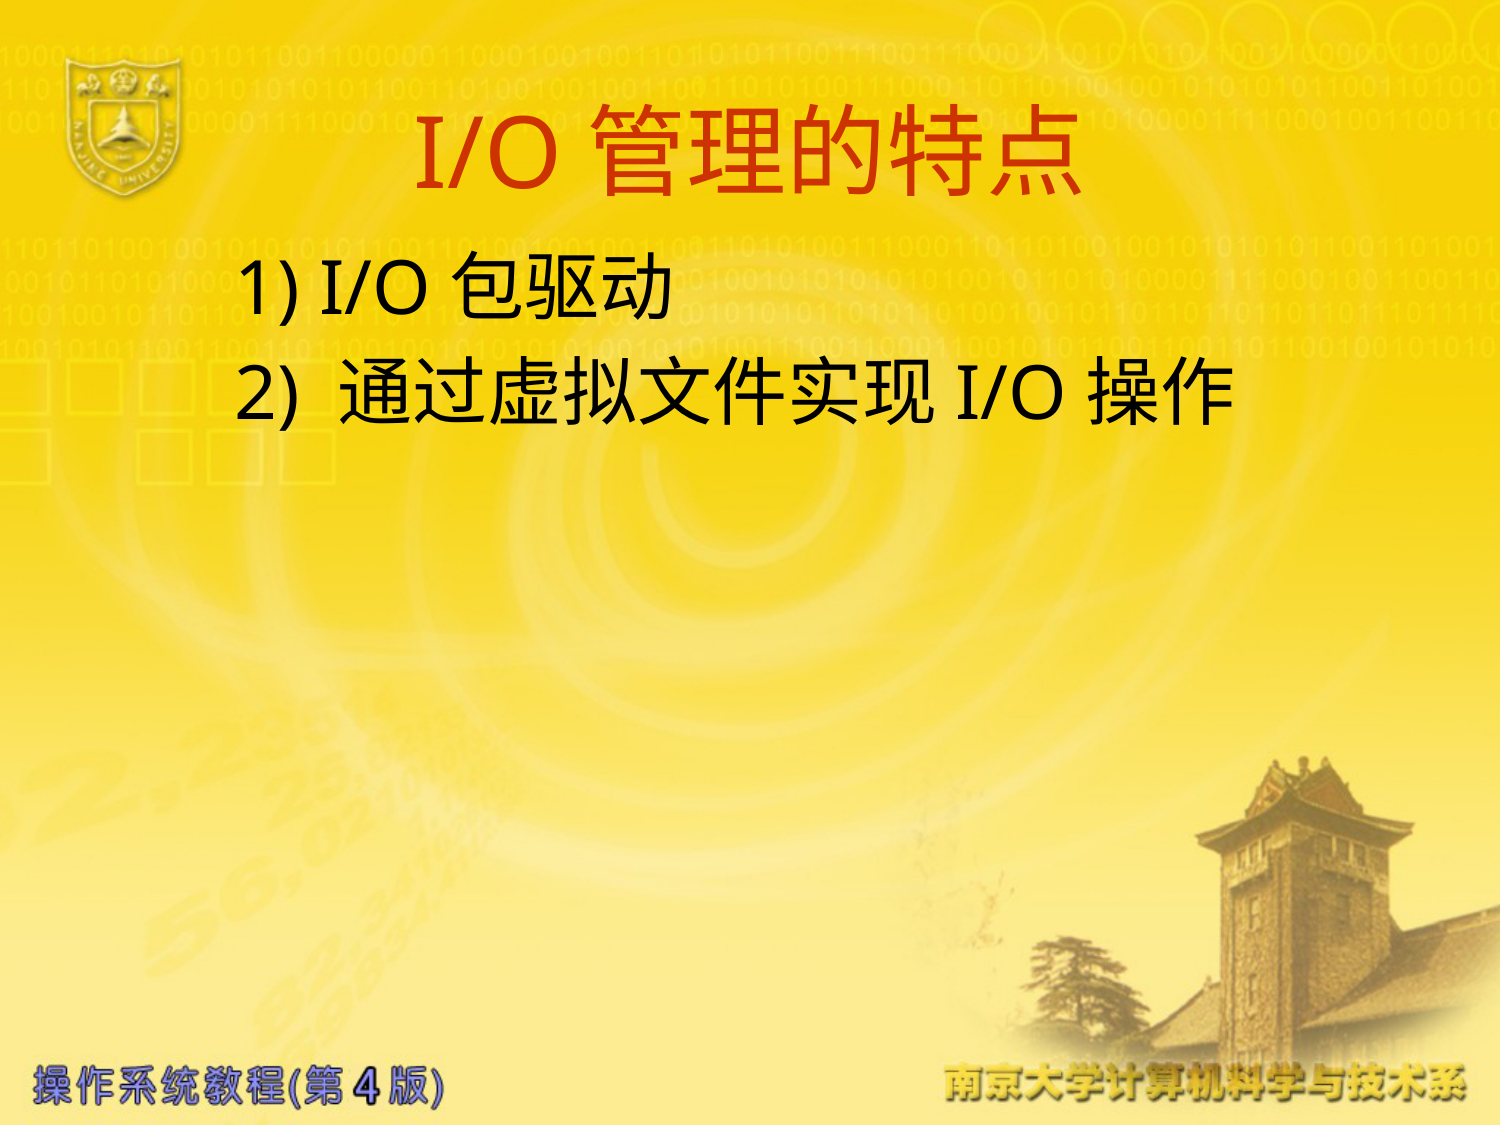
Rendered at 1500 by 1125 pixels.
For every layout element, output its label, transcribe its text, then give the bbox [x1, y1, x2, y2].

title I/O管理的特点 [112, 54, 1388, 243]
list 1) I/O包驱动 2) 通过虚拟文件实现I/O操作 [219, 231, 1495, 1083]
picture [0, 0, 1500, 1125]
